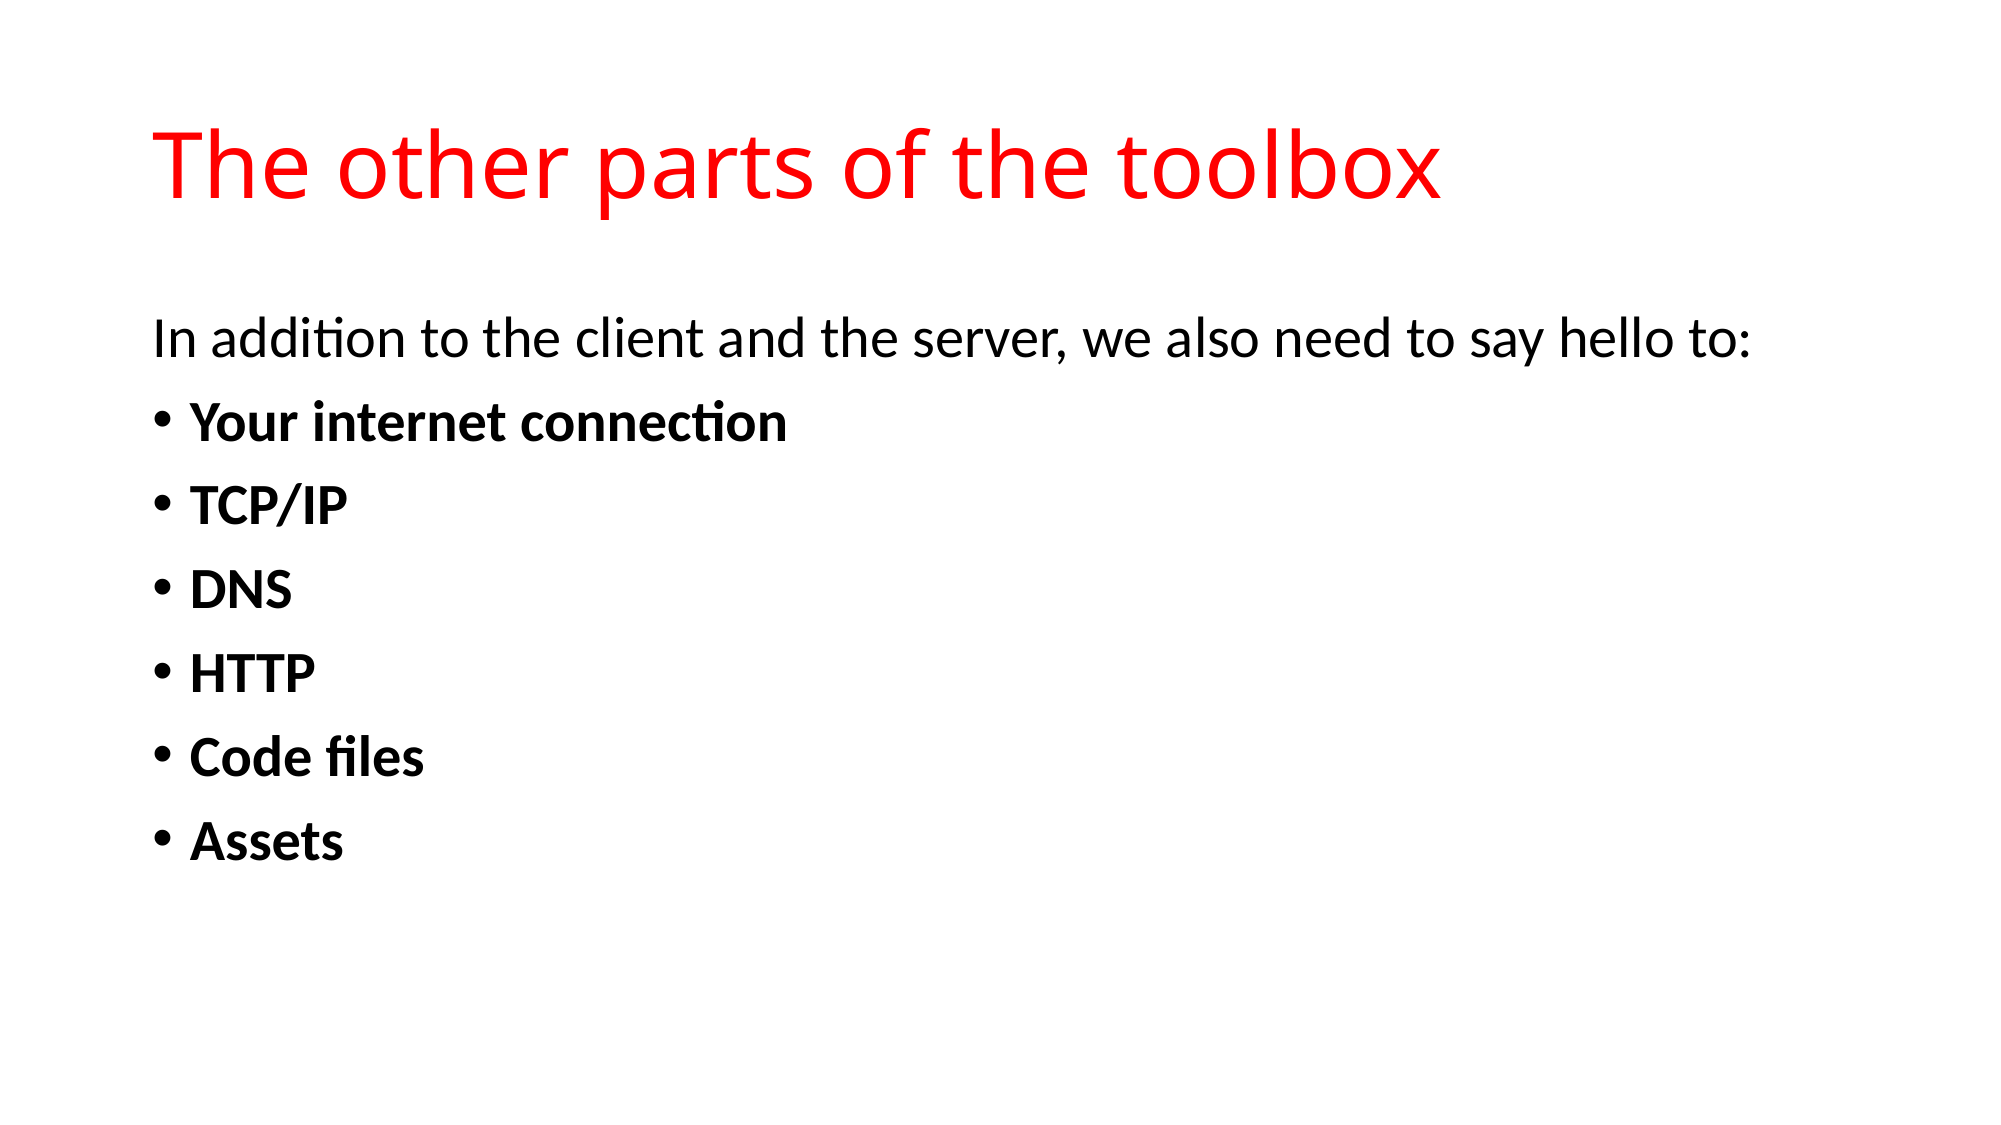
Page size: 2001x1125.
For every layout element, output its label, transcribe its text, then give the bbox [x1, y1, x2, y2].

title The other parts of the toolbox [137, 59, 1863, 278]
list In addition to the client and the server, we also need to say hello to: Your internet connection TCP/IP DNS HTTP Code files Assets [137, 299, 1863, 1014]
